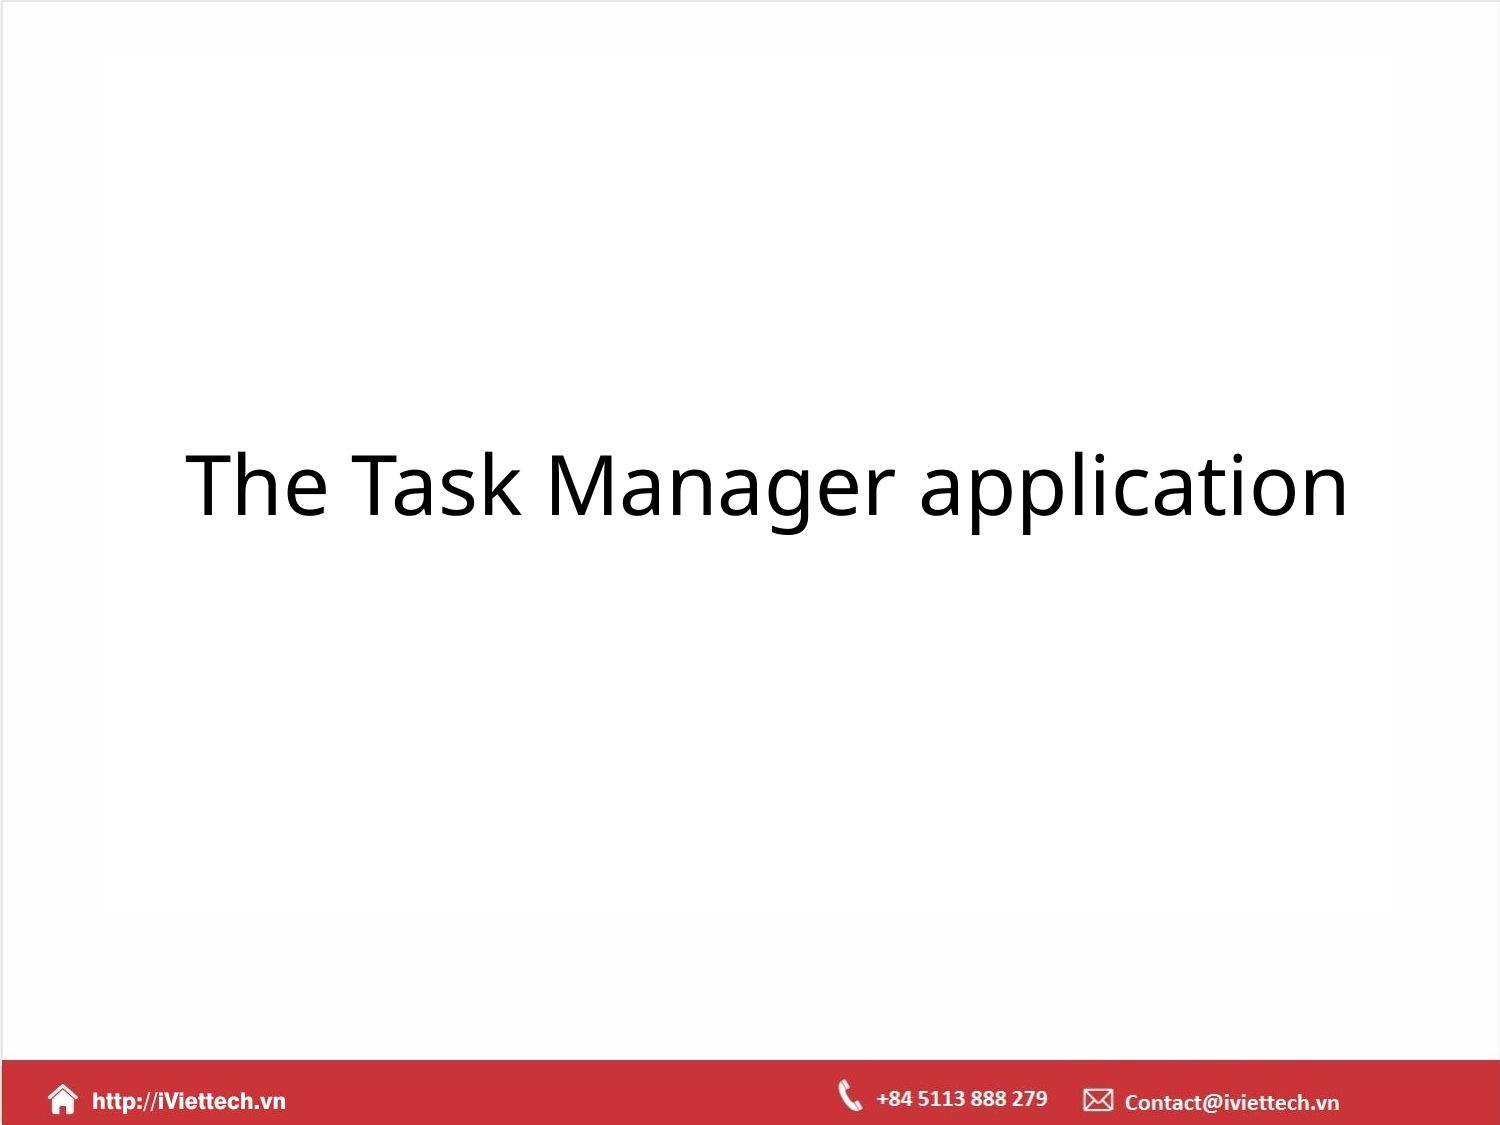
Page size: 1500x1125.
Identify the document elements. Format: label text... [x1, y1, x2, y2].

subtitle The Task Manager application [124, 424, 1413, 613]
picture [0, 0, 1500, 1125]
